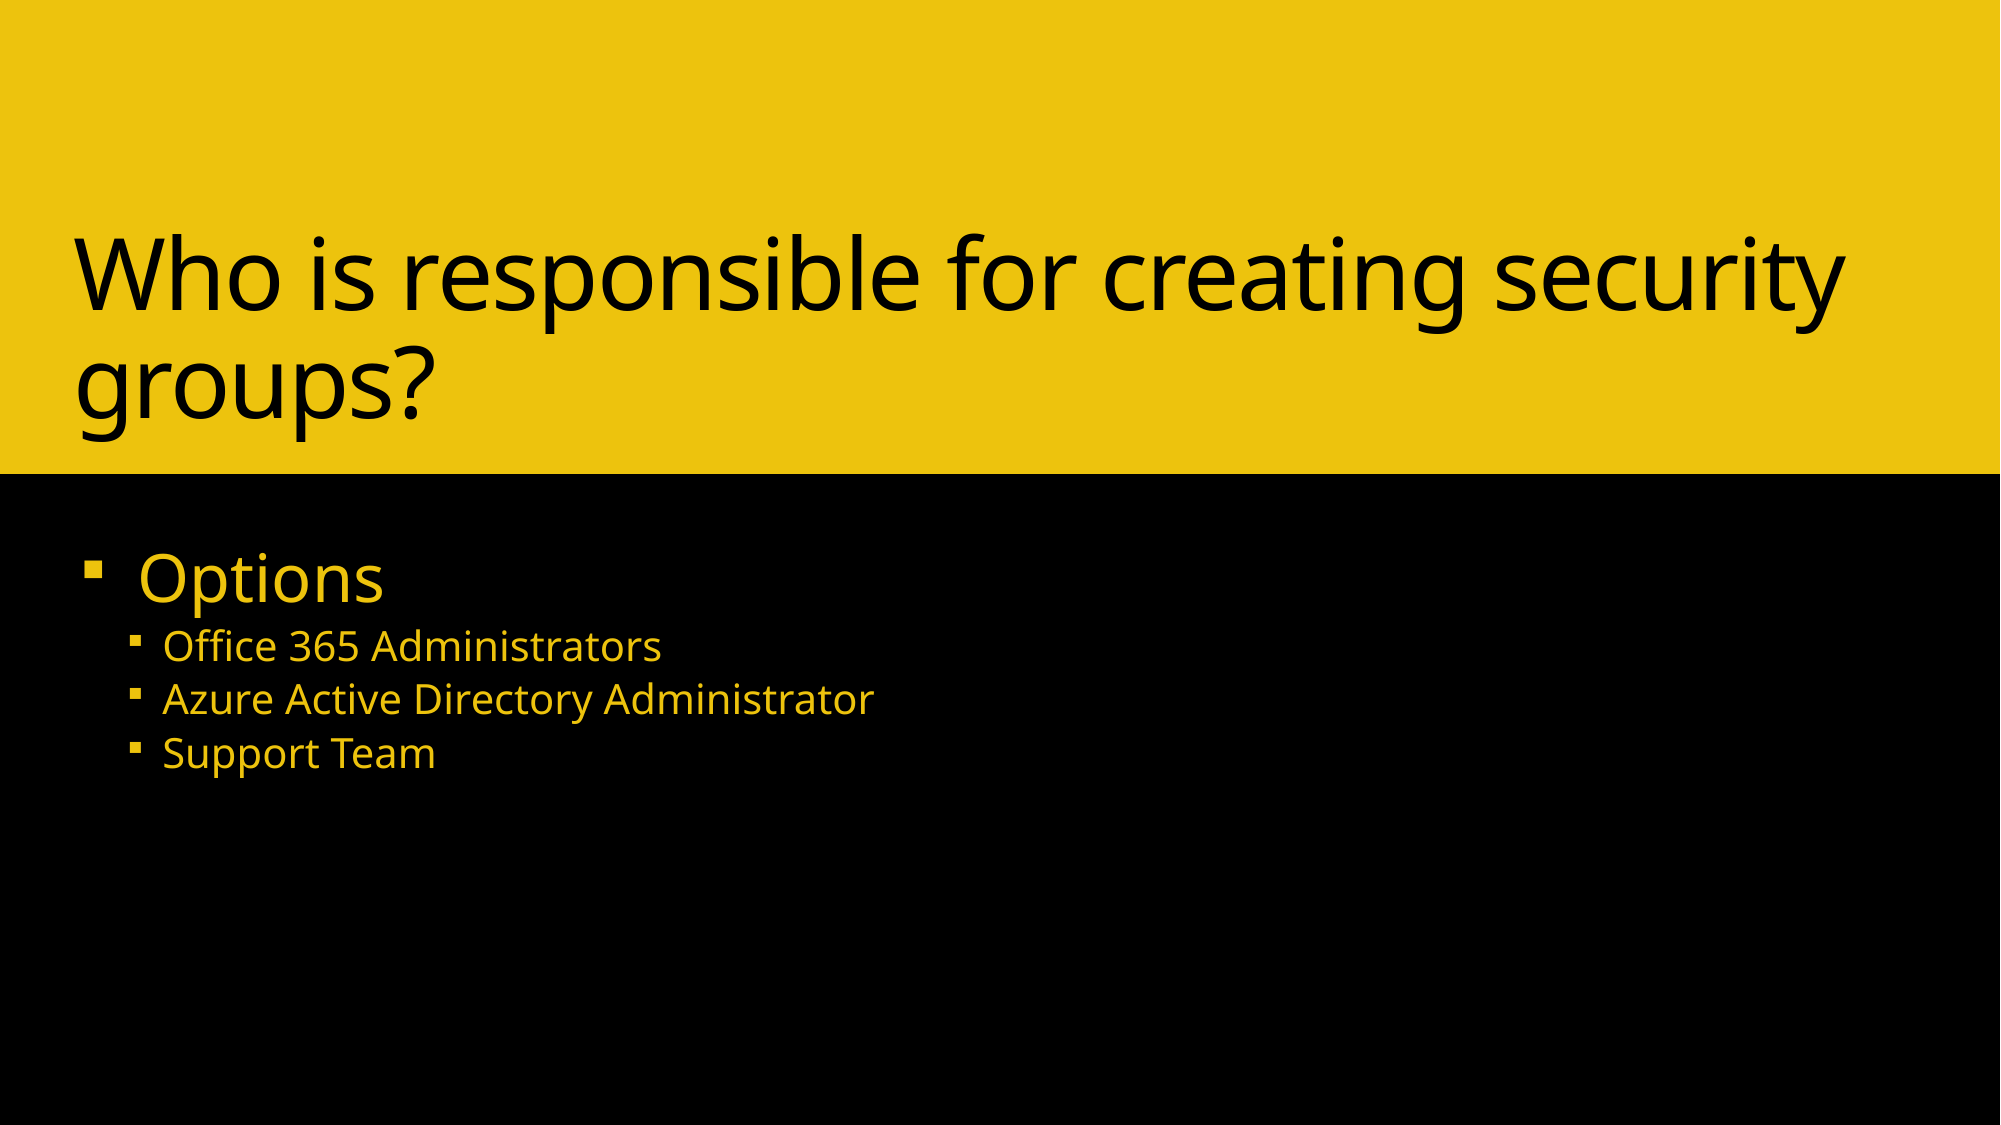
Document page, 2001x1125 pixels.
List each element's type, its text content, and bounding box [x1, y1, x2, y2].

list Options Office 365 Administrators Azure Active Directory Administrator Support Team [49, 521, 1951, 1093]
title Who is responsible for creating security groups? [49, 183, 1951, 455]
